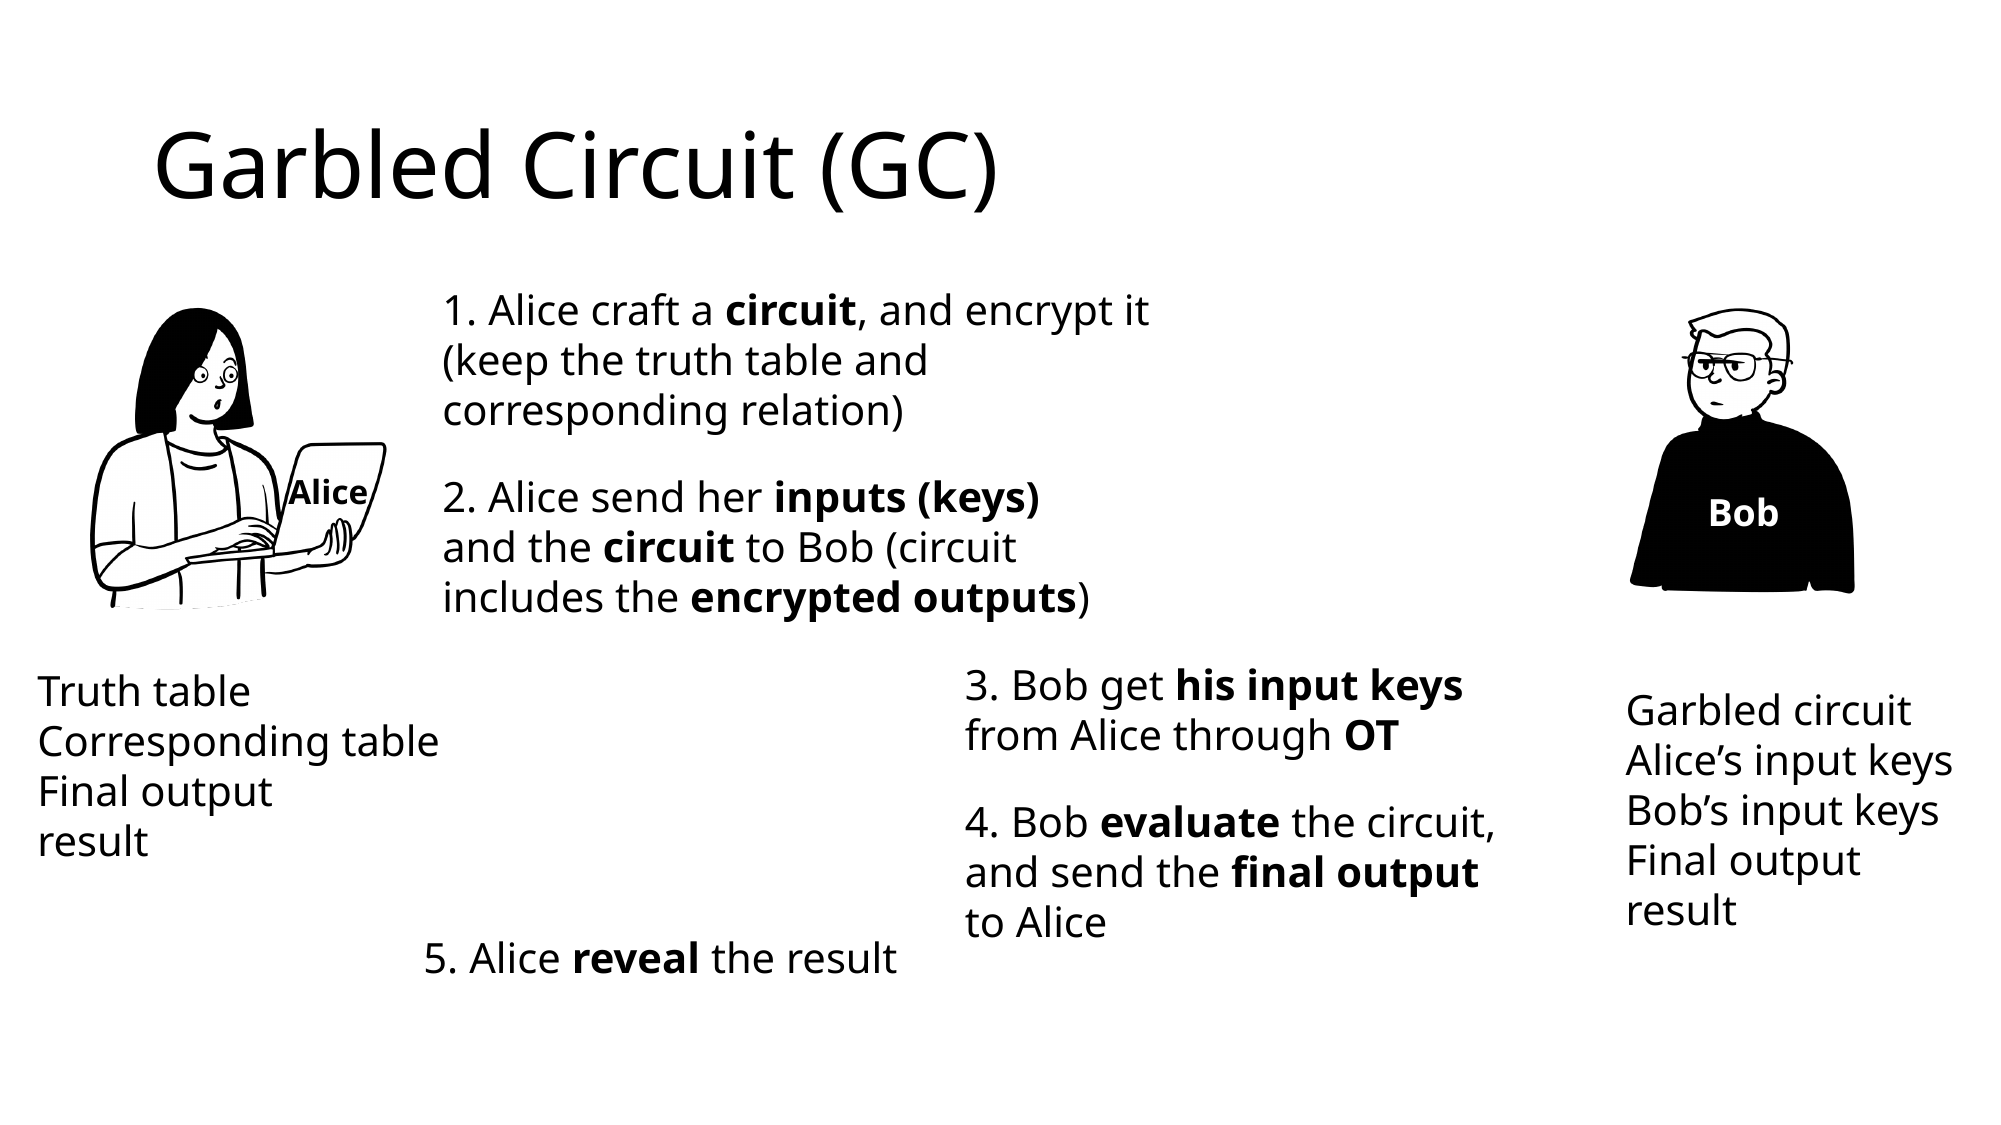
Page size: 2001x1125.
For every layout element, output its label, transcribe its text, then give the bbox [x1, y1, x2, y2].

text_box 4. Bob evaluate the circuit, and send the final output to Alice [950, 788, 1546, 953]
picture [82, 299, 395, 617]
picture [1621, 299, 1863, 600]
text_box 5. Alice reveal the result [408, 924, 913, 990]
text_box 1. Alice craft a circuit, and encrypt it (keep the truth table and corresponding relation) [427, 276, 1183, 442]
text_box Garbled circuit Alice’s input keys Bob’s input keys Final output result [1610, 676, 1969, 942]
text_box 3. Bob get his input keys from Alice through OT [950, 651, 1575, 766]
text_box 2. Alice send her inputs (keys) and the circuit to Bob (circuit includes the encrypted outputs) [427, 463, 1133, 629]
title Garbled Circuit (GC) [137, 59, 1863, 278]
text_box Truth table Corresponding table Final output result [22, 657, 455, 873]
